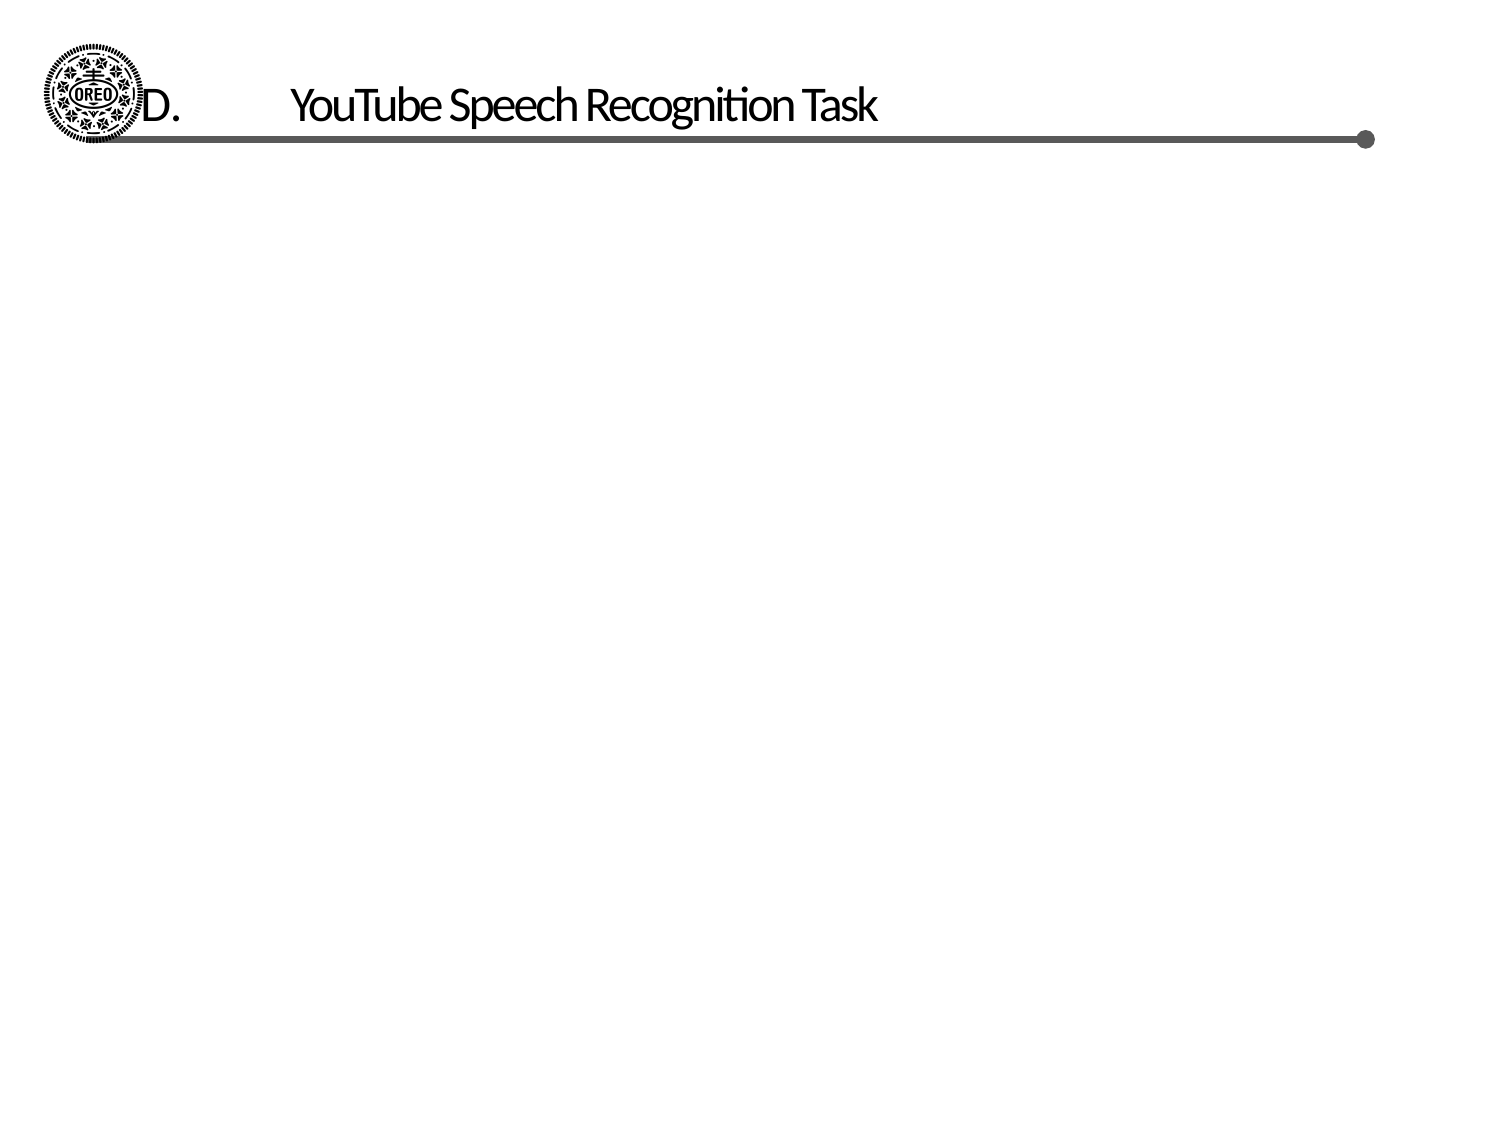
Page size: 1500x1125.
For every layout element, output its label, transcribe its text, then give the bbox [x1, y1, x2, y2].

text_box D. YouTube Speech Recognition Task [146, 64, 894, 139]
picture [41, 41, 146, 146]
